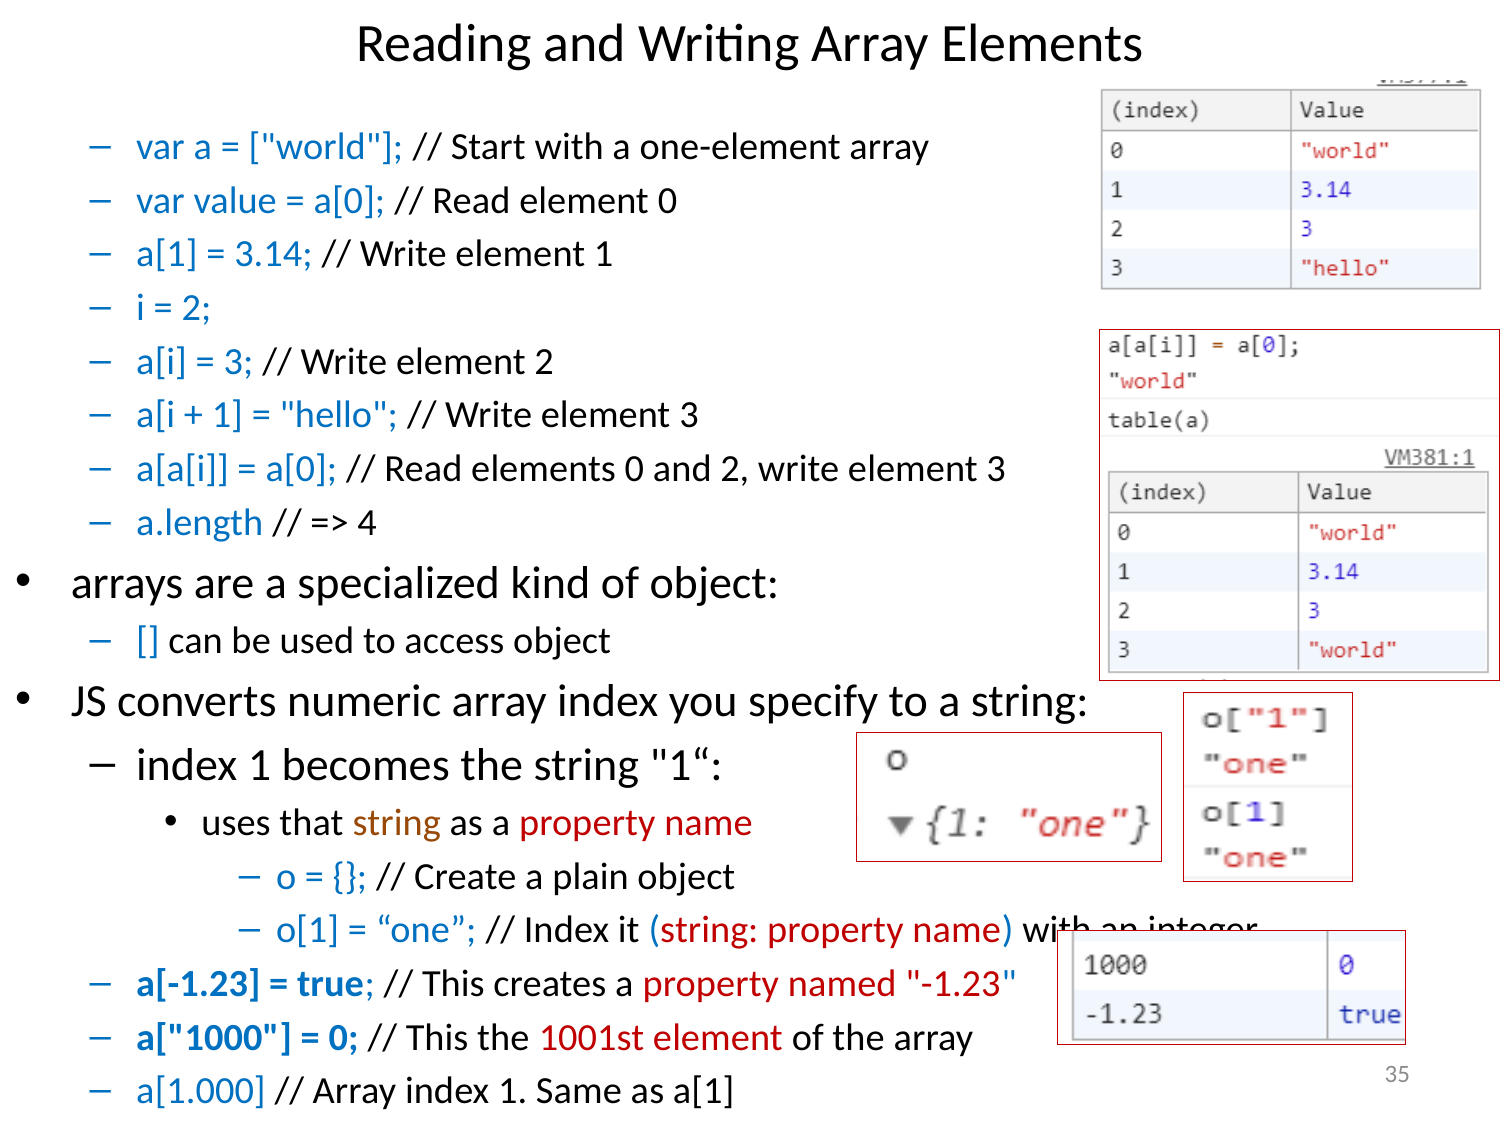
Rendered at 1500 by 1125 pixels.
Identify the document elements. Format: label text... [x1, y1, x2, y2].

picture [856, 732, 1162, 862]
list var a = ["world"]; // Start with a one-element array var value = a[0]; // Read element 0 a[1] = 3.14; // Write element 1 i = 2; a[i] = 3; // Write element 2 a[i + 1] = "hello"; // Write element 3 a[a[i]] = a[0]; // Read elements 0 and 2, write element 3 a.length // => 4 arrays are a specialized kind of object: [] can be used to access object JS converts numeric array index you specify to a string: index 1 becomes the string "1“: uses that string as a property name o = {}; // Create a plain object o[1] = “one”; // Index it (string: property name) with an integer a[-1.23] = true; // This creates a property named "-1.23" a["1000"] = 0; // This the 1001st element of the array a[1.000] // Array index 1. Same as a[1] [0, 113, 1500, 1125]
picture [1056, 930, 1406, 1045]
title Reading and Writing Array Elements [0, 0, 1500, 81]
picture [1098, 328, 1500, 681]
picture [1183, 692, 1353, 883]
picture [1094, 80, 1486, 297]
slide_number 35 [1074, 1042, 1425, 1103]
